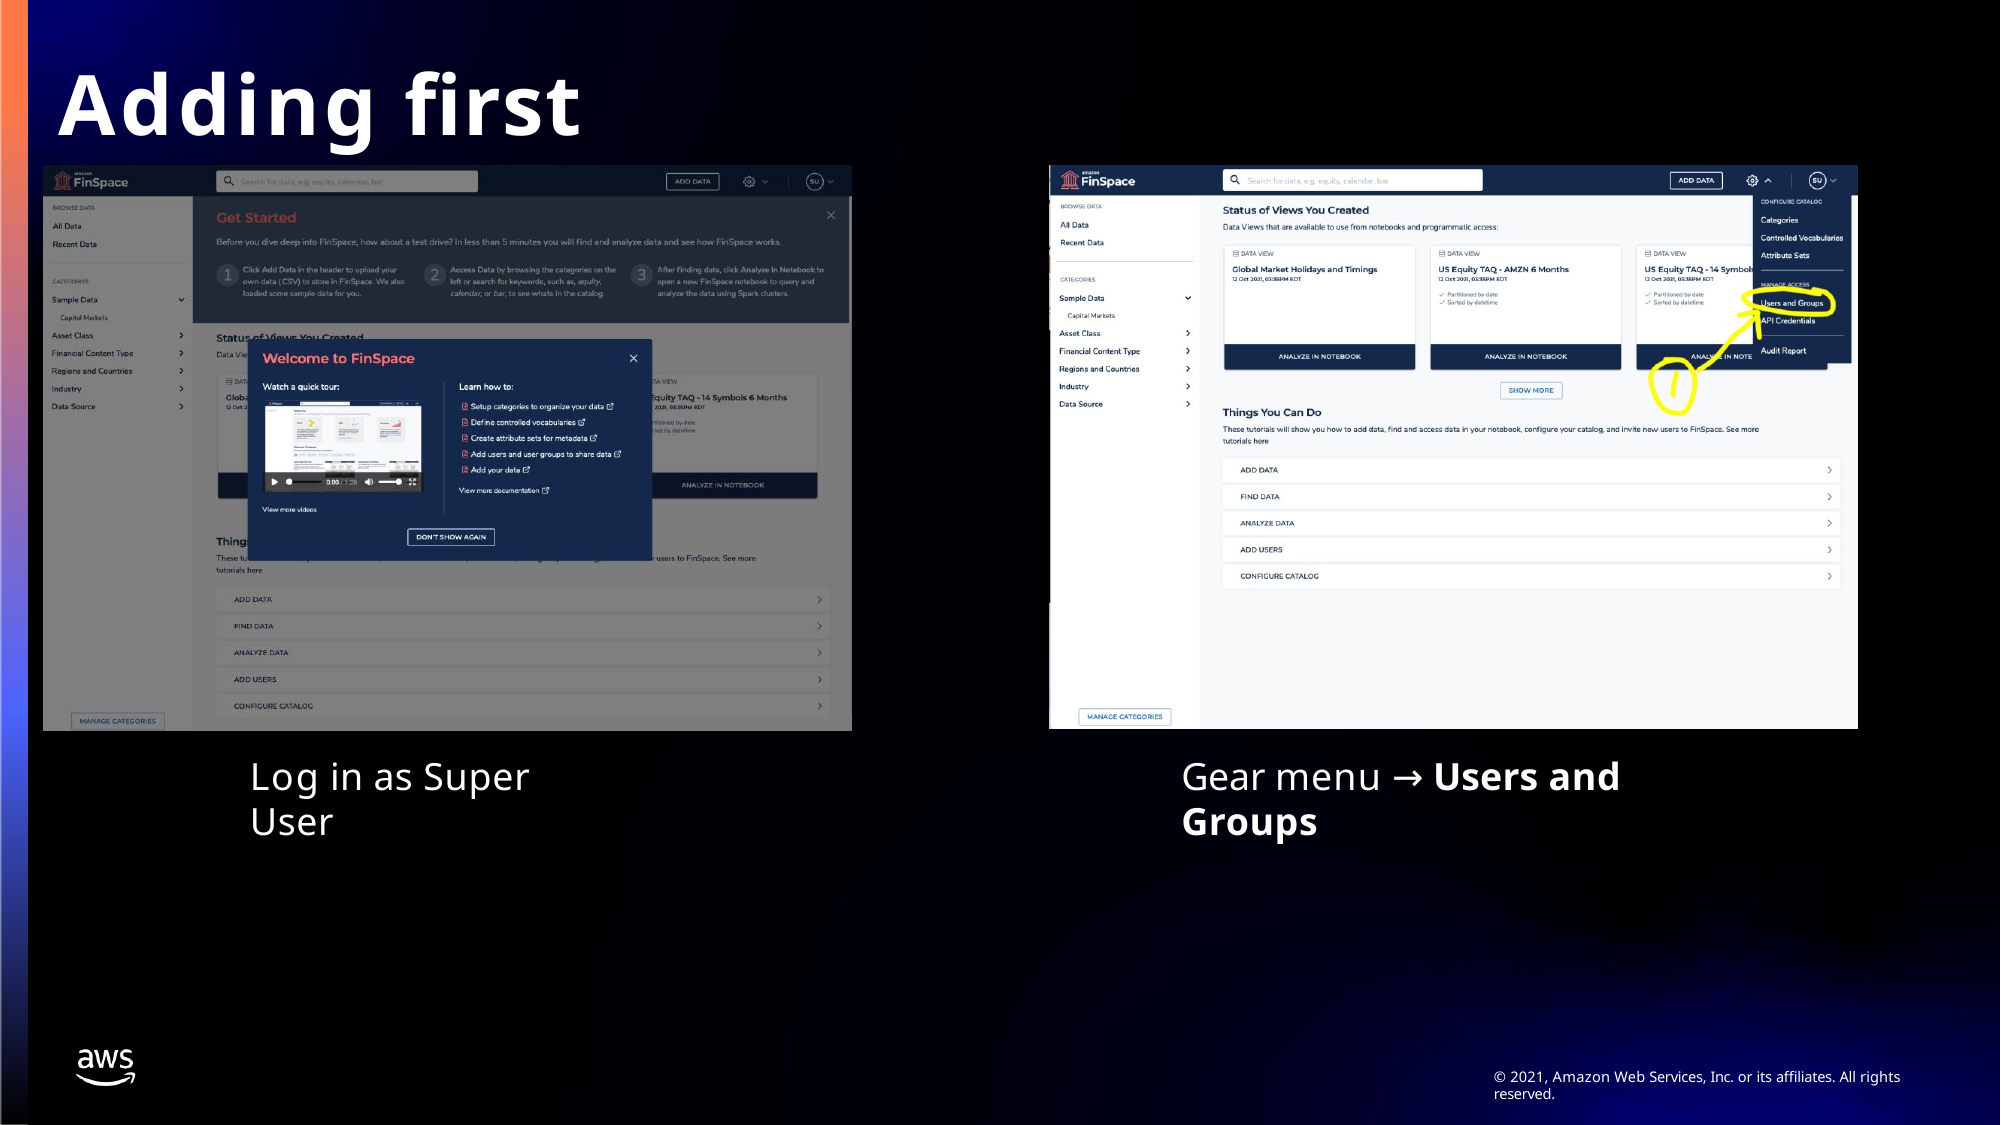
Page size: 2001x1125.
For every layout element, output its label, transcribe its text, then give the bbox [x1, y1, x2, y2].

text_box Gear menu → Users and Groups [1179, 751, 1736, 844]
footer © 2021, Amazon Web Services, Inc. or its affiliates. All rights reserved. [1491, 1066, 1958, 1125]
text_box Log in as Super User [248, 751, 599, 844]
picture [0, 0, 2000, 1125]
title Adding first user [56, 50, 738, 164]
